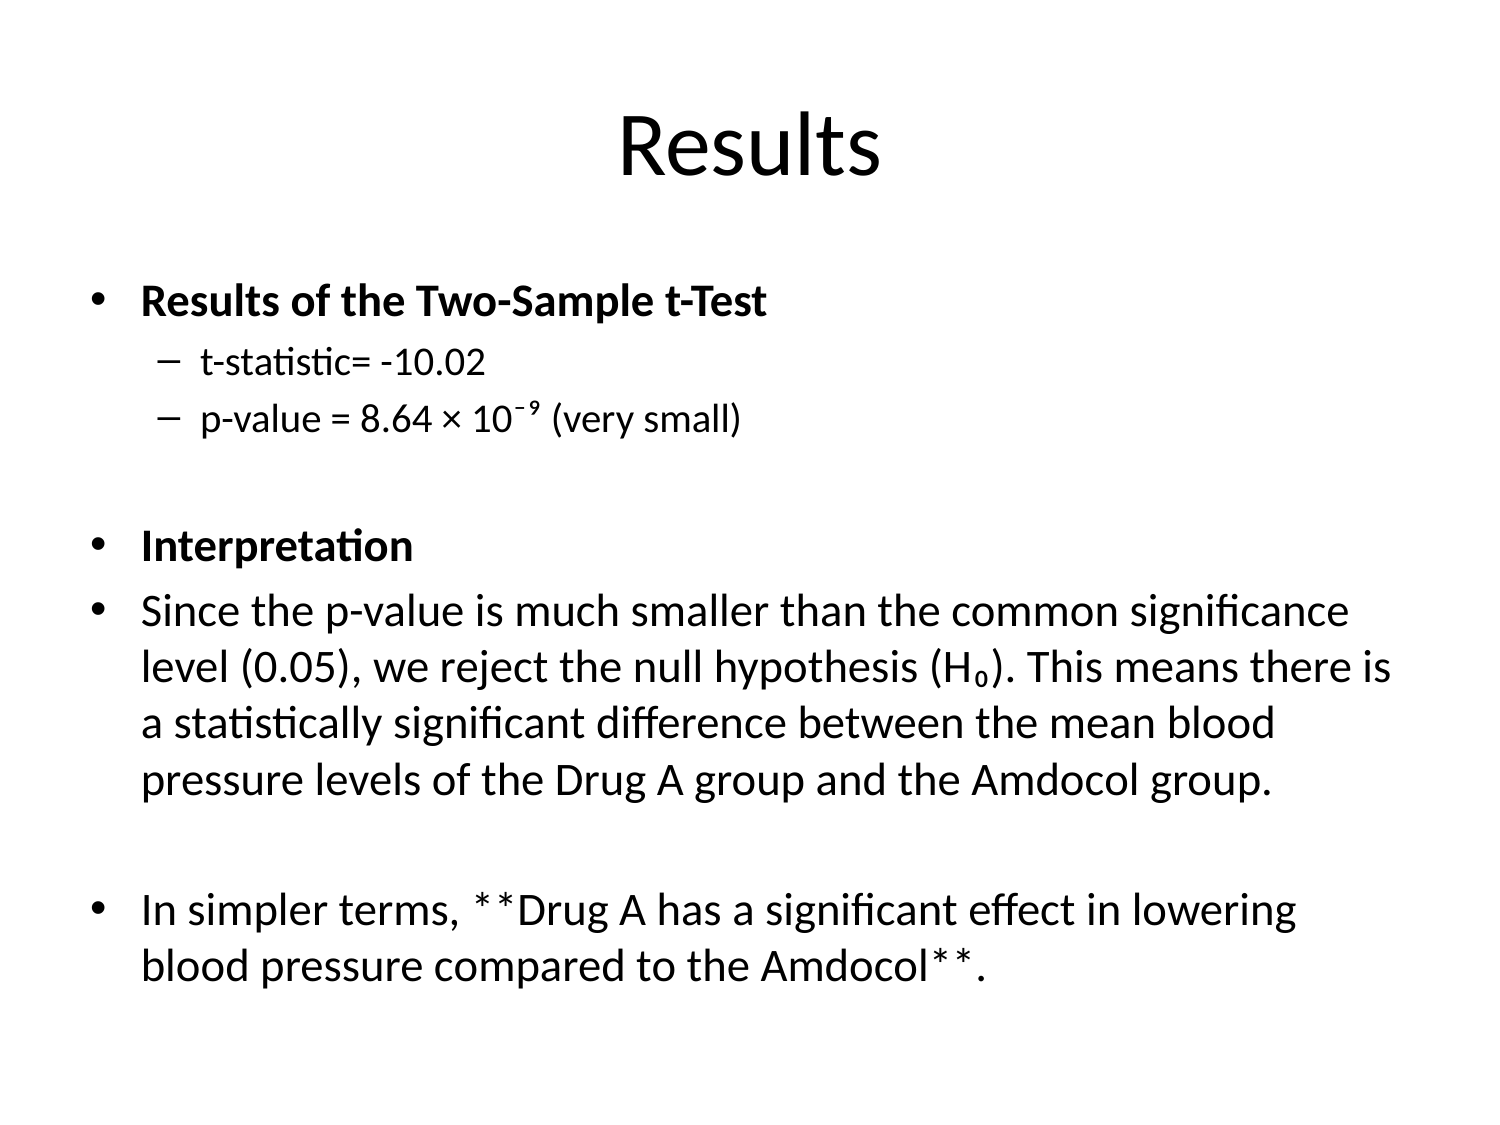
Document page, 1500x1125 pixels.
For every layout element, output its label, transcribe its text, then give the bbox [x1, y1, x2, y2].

list Results of the Two-Sample t-Test t-statistic= -10.02 p-value = 8.64 × 10⁻⁹ (very small) Interpretation Since the p-value is much smaller than the common significance level (0.05), we reject the null hypothesis (H₀). This means there is a statistically significant difference between the mean blood pressure levels of the Drug A group and the Amdocol group. In simpler terms, **Drug A has a significant effect in lowering blood pressure compared to the Amdocol**. [75, 262, 1425, 1005]
title Results [75, 45, 1425, 233]
